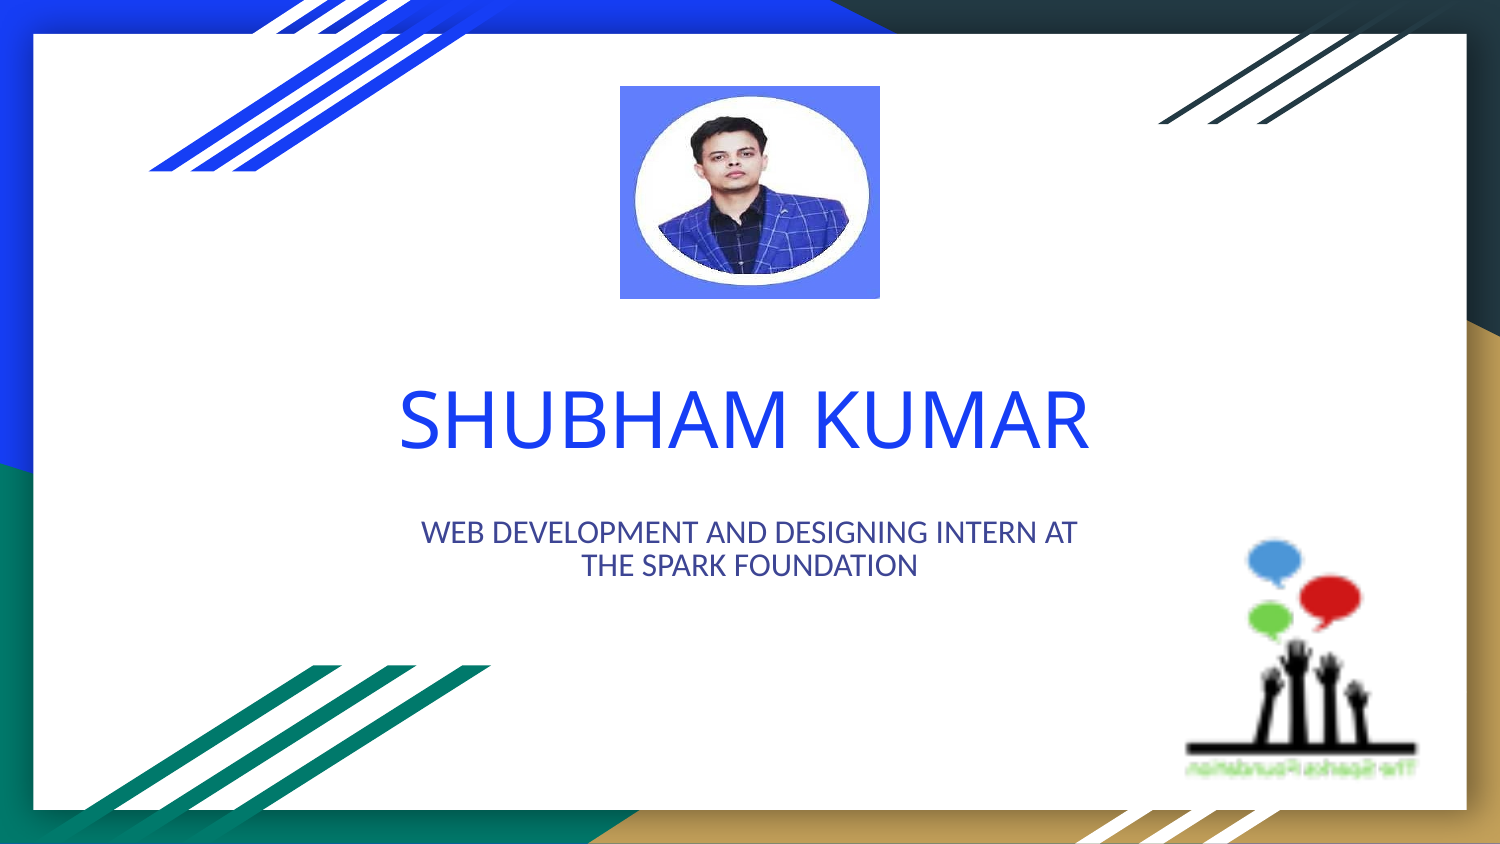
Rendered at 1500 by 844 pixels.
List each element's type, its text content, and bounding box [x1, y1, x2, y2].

picture [1135, 503, 1452, 820]
title SHUBHAM KUMAR [304, 298, 1185, 503]
subtitle WEB DEVELOPMENT AND DESIGNING INTERN AT THE SPARK FOUNDATION [292, 503, 1134, 617]
picture [620, 85, 880, 300]
